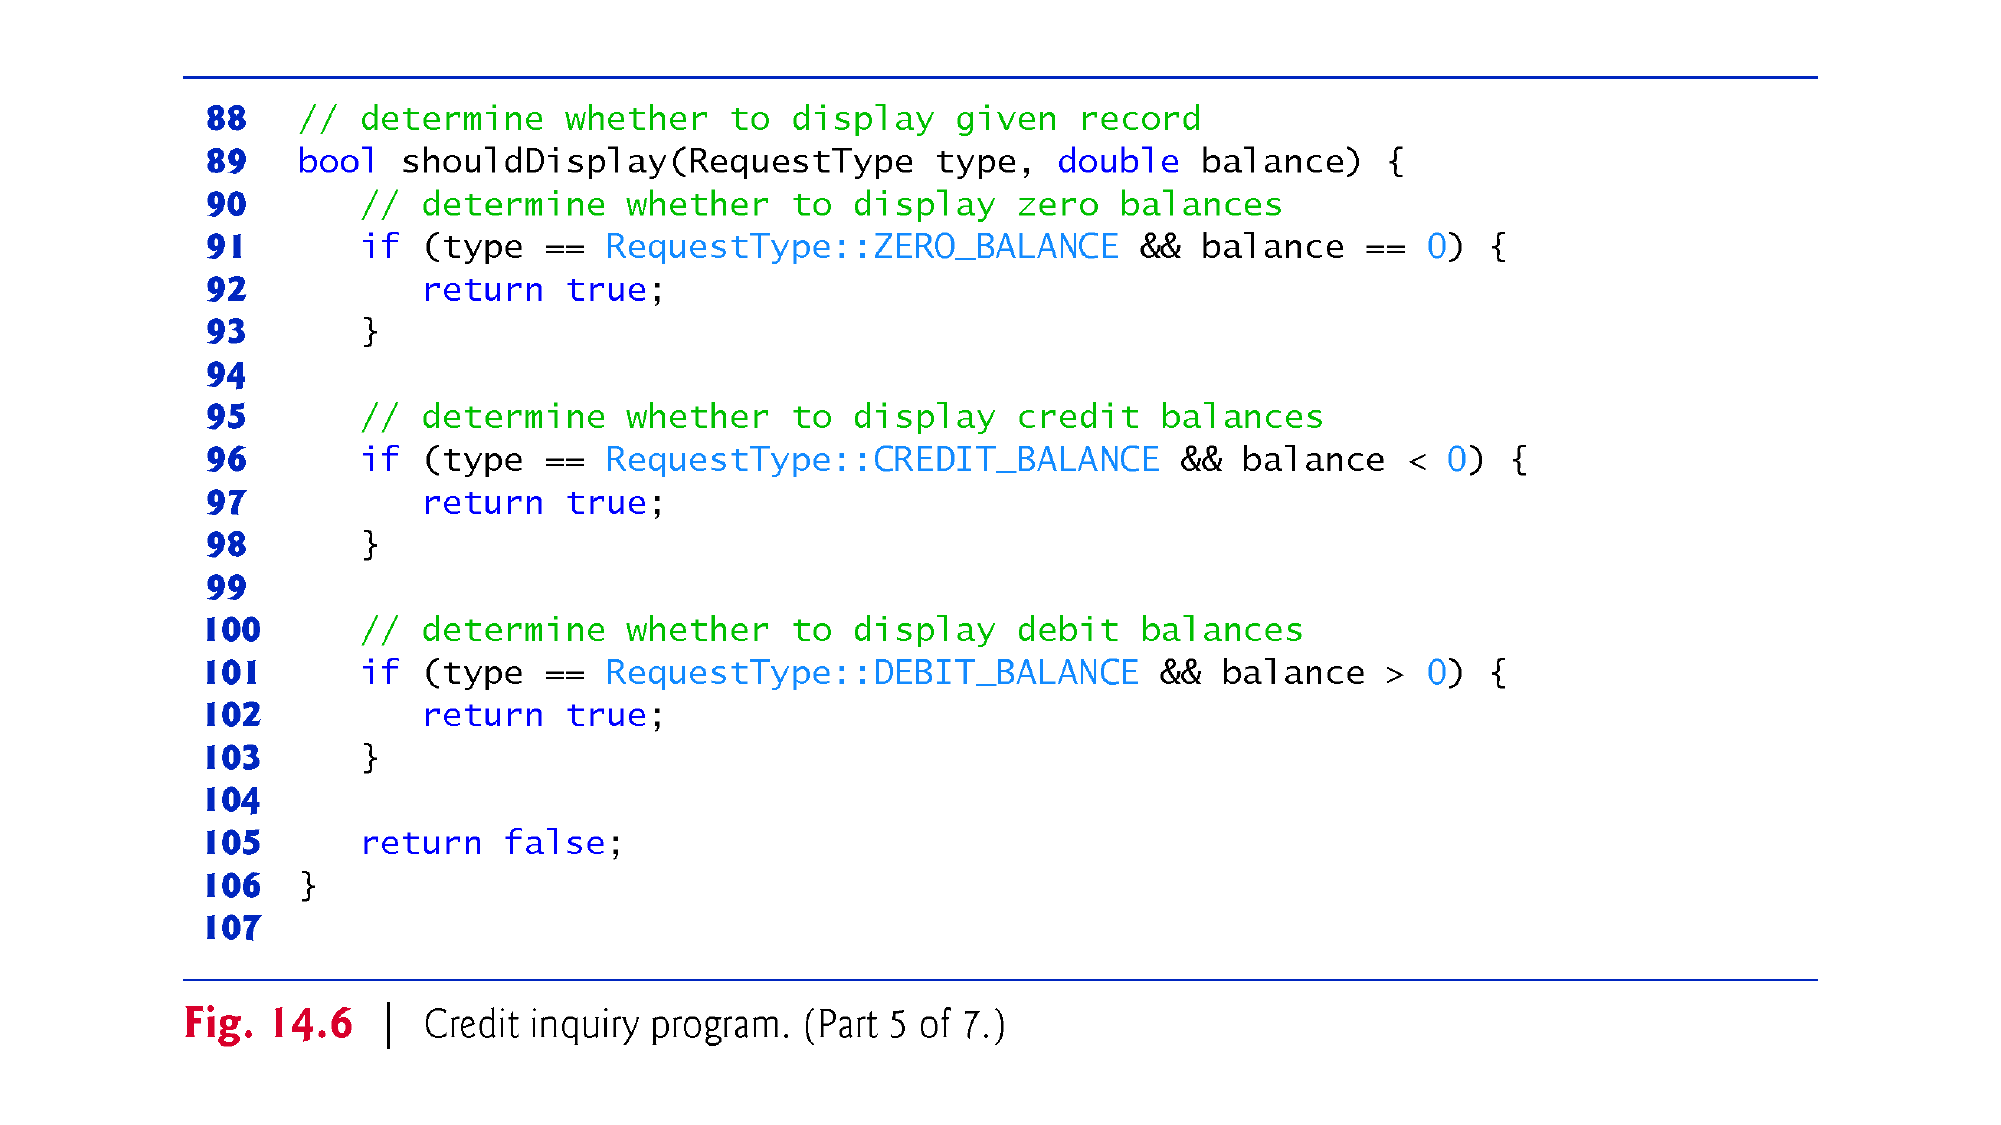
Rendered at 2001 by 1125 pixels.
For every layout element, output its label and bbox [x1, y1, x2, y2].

picture [106, 0, 1894, 1125]
